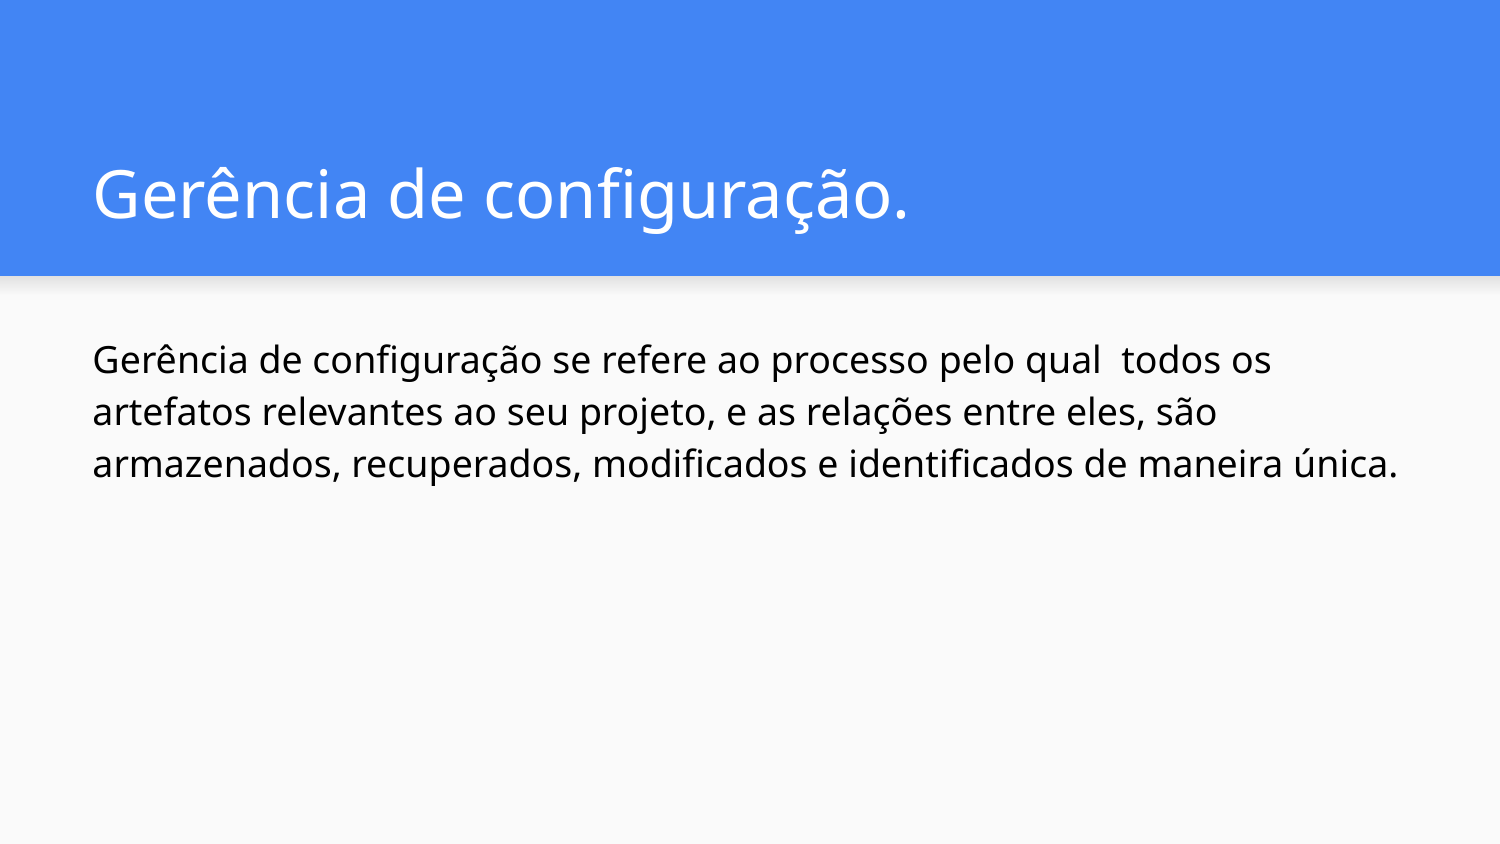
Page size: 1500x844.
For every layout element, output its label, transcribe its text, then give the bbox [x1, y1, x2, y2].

title Gerência de configuração. [77, 121, 1427, 248]
list Gerência de configuração se refere ao processo pelo qual todos os artefatos relevantes ao seu projeto, e as relações entre eles, são armazenados, recuperados, modificados e identificados de maneira única. [77, 314, 1427, 760]
